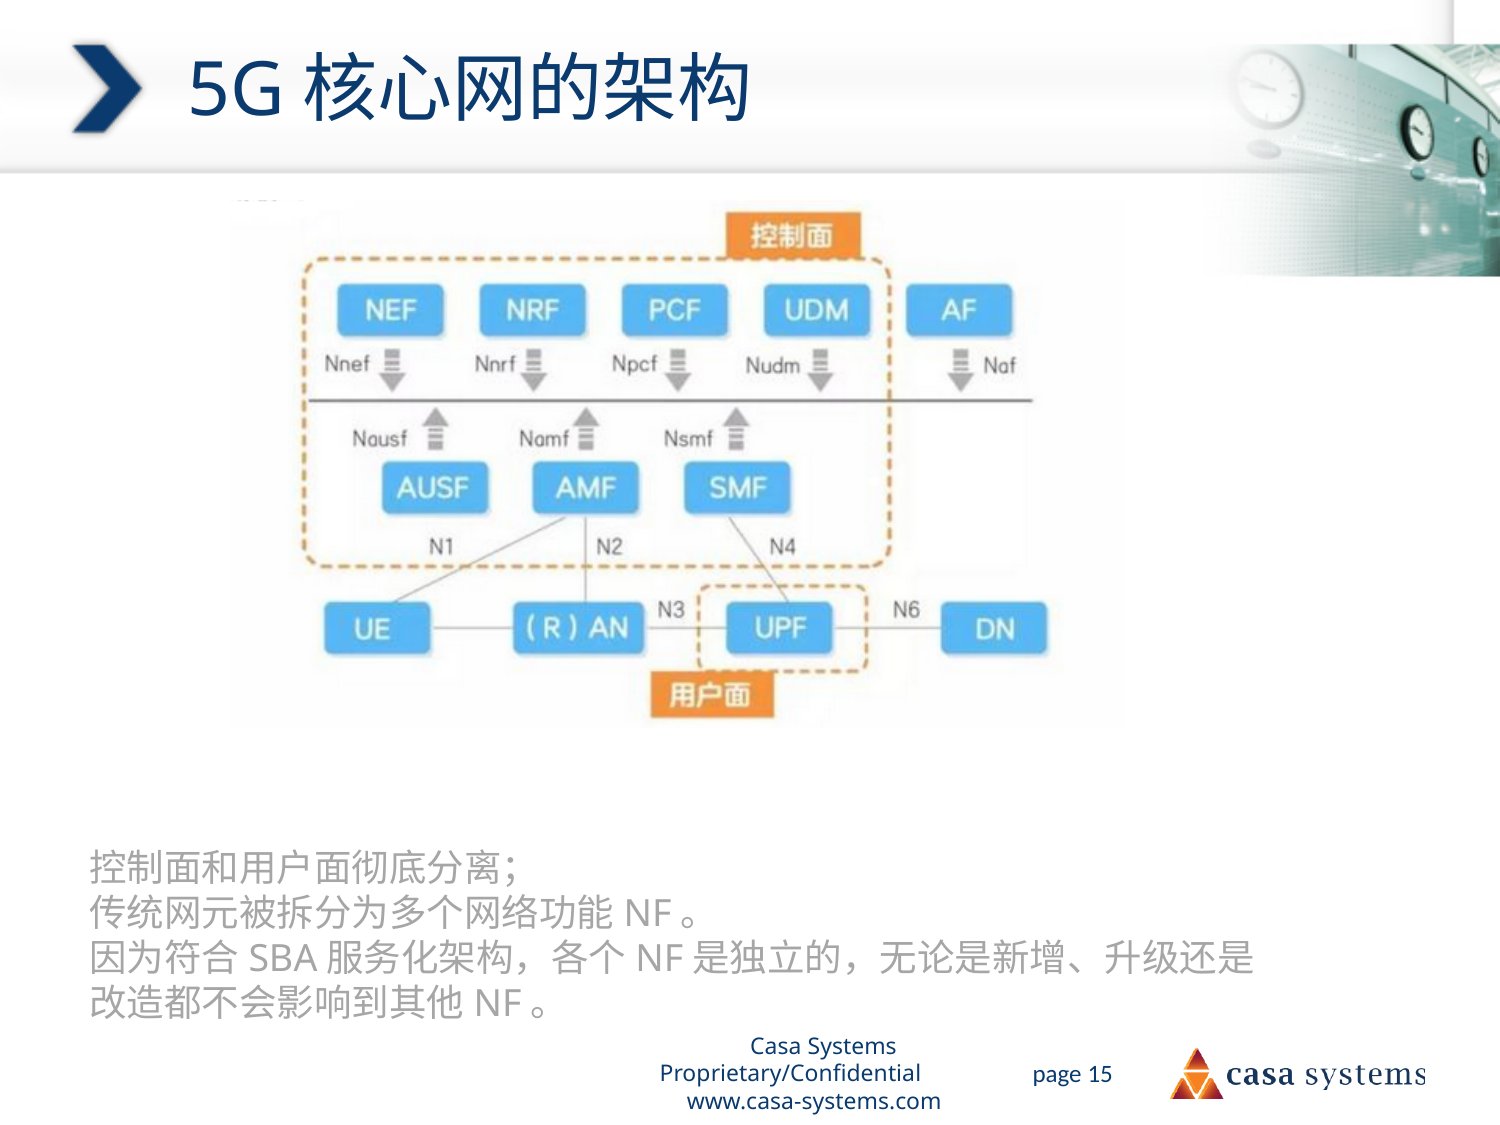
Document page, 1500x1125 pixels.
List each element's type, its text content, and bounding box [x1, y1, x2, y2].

text_box 控制面和用户面彻底分离； 传统网元被拆分为多个网络功能NF。 因为符合SBA服务化架构，各个NF是独立的，无论是新增、升级还是改造都不会影响到其他NF。 [74, 836, 1279, 1032]
picture [0, 0, 1500, 1125]
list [230, 200, 1125, 728]
title 5G核心网的架构 [172, 1, 1454, 170]
footer Casa Systems Proprietary/Confidential www.casa-systems.com [631, 1042, 1017, 1103]
slide_number page 15 [1017, 1042, 1162, 1103]
